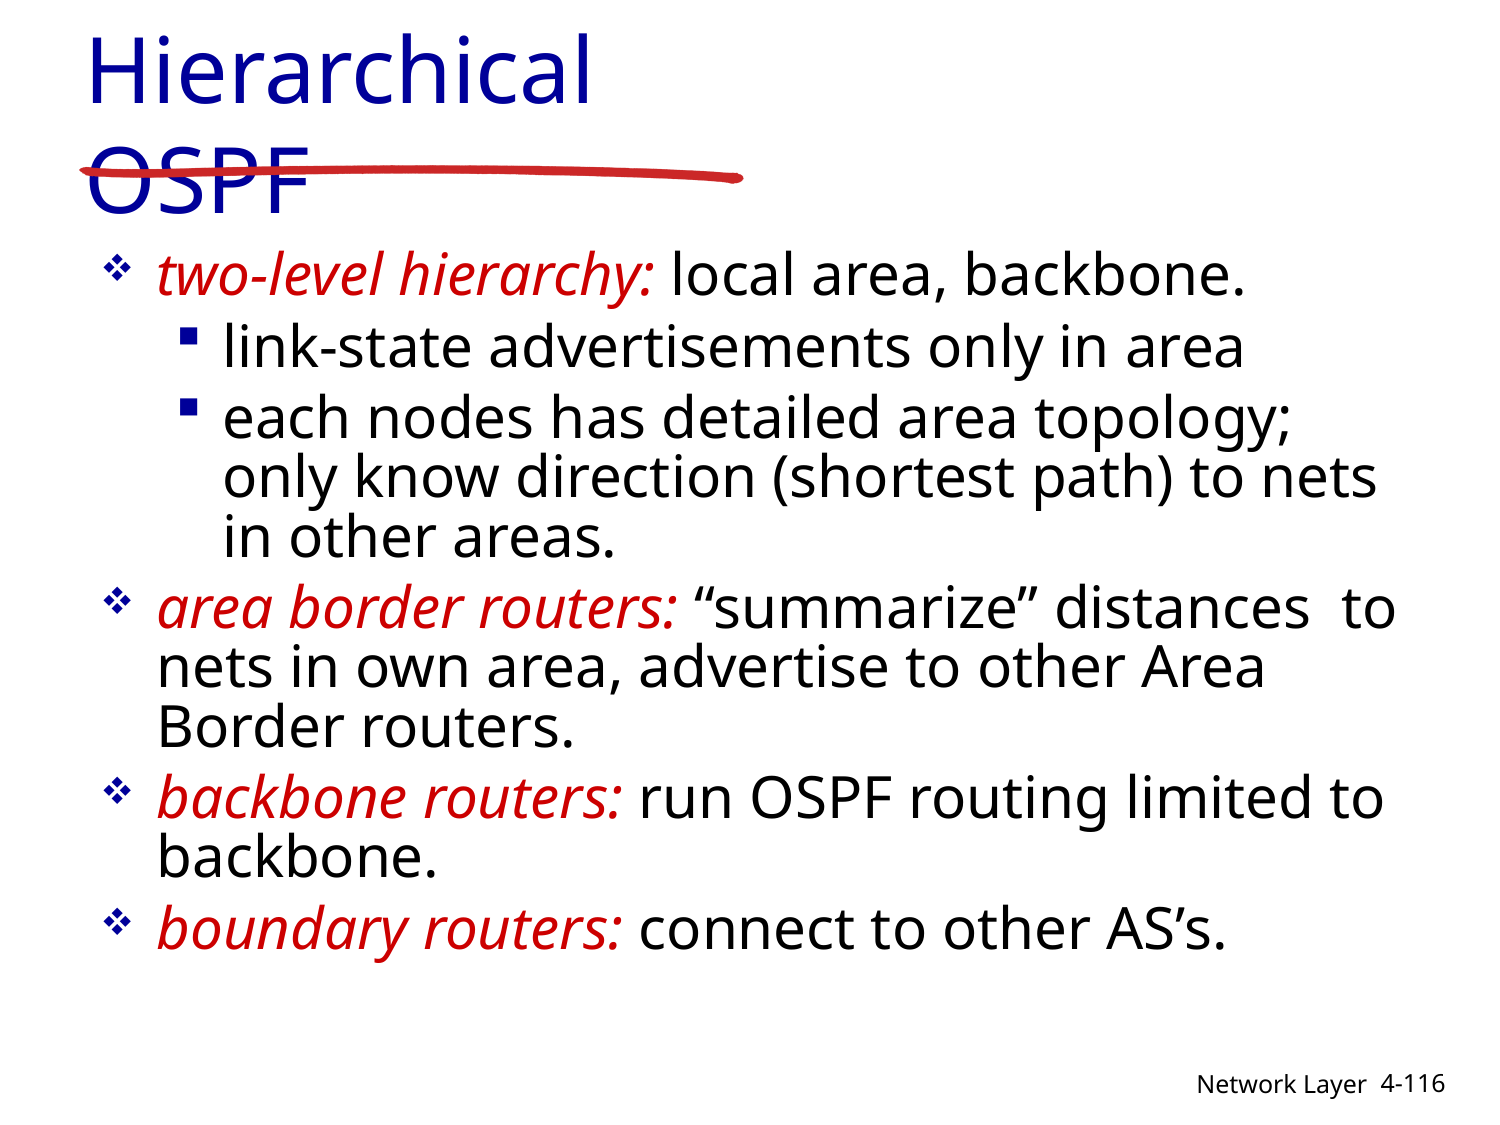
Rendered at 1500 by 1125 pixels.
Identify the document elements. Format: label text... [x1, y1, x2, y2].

title Hierarchical OSPF [70, 27, 799, 216]
picture [76, 159, 752, 189]
slide_number 4-116 [1365, 1059, 1477, 1106]
footer Network Layer [907, 1060, 1383, 1109]
list two-level hierarchy: local area, backbone. link-state advertisements only in area each nodes has detailed area topology; only know direction (shortest path) to nets in other areas. area border routers: “summarize” distances to nets in own area, advertise to other Area Border routers. backbone routers: run OSPF routing limited to backbone. boundary routers: connect to other AS’s. [85, 240, 1436, 899]
